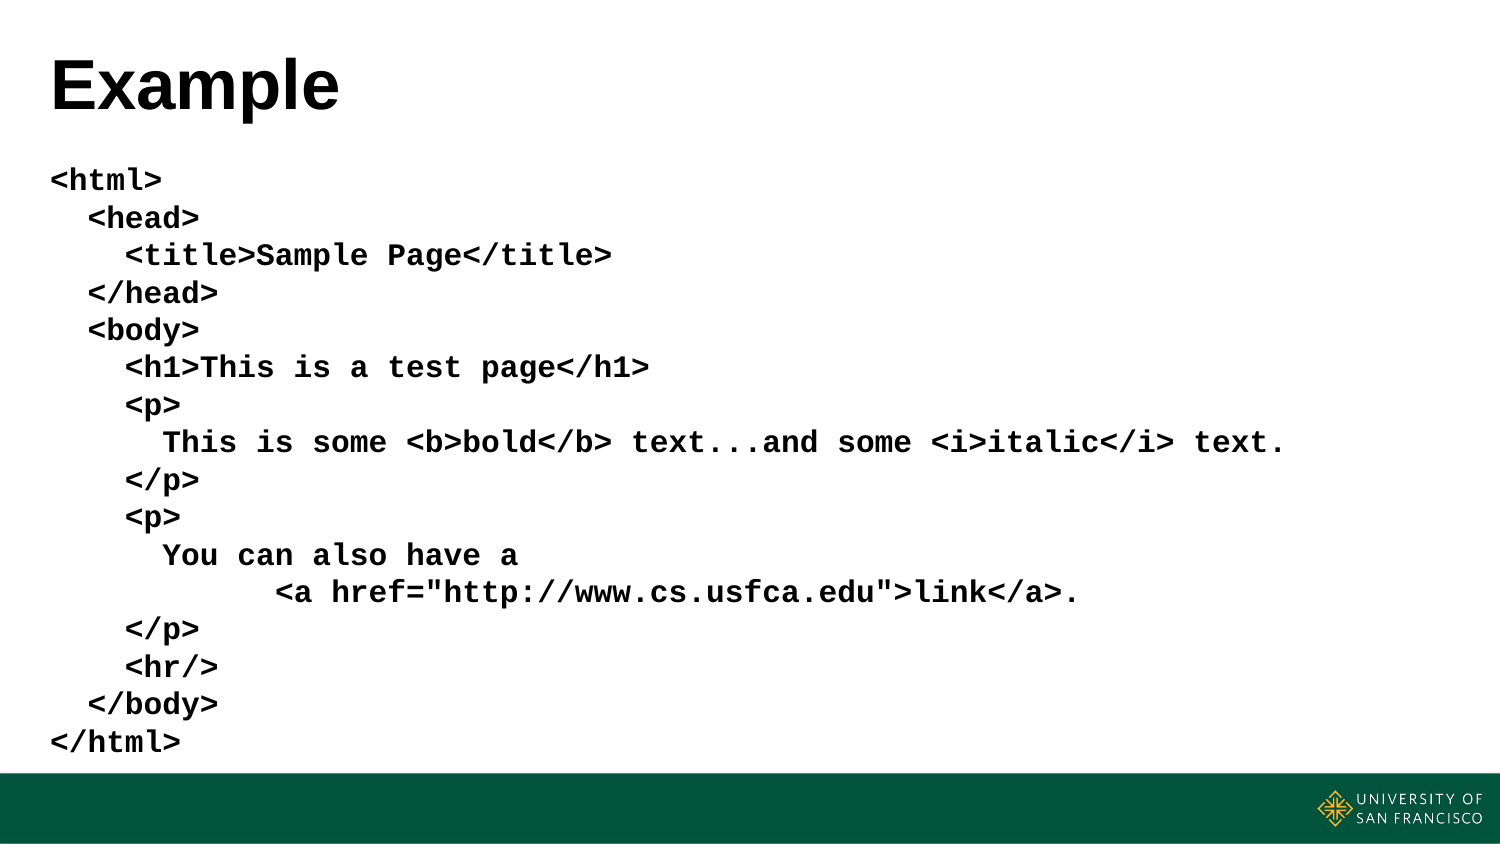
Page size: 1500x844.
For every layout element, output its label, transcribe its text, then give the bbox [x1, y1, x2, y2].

list <html> <head> <title>Sample Page</title> </head> <body> <h1>This is a test page</h1> <p> This is some <b>bold</b> text...and some <i>italic</i> text. </p> <p> You can also have a <a href="http://www.cs.usfca.edu">link</a>. </p> <hr/> </body> </html> [44, 154, 1467, 771]
title Example [45, 33, 1467, 144]
picture [1317, 790, 1482, 827]
